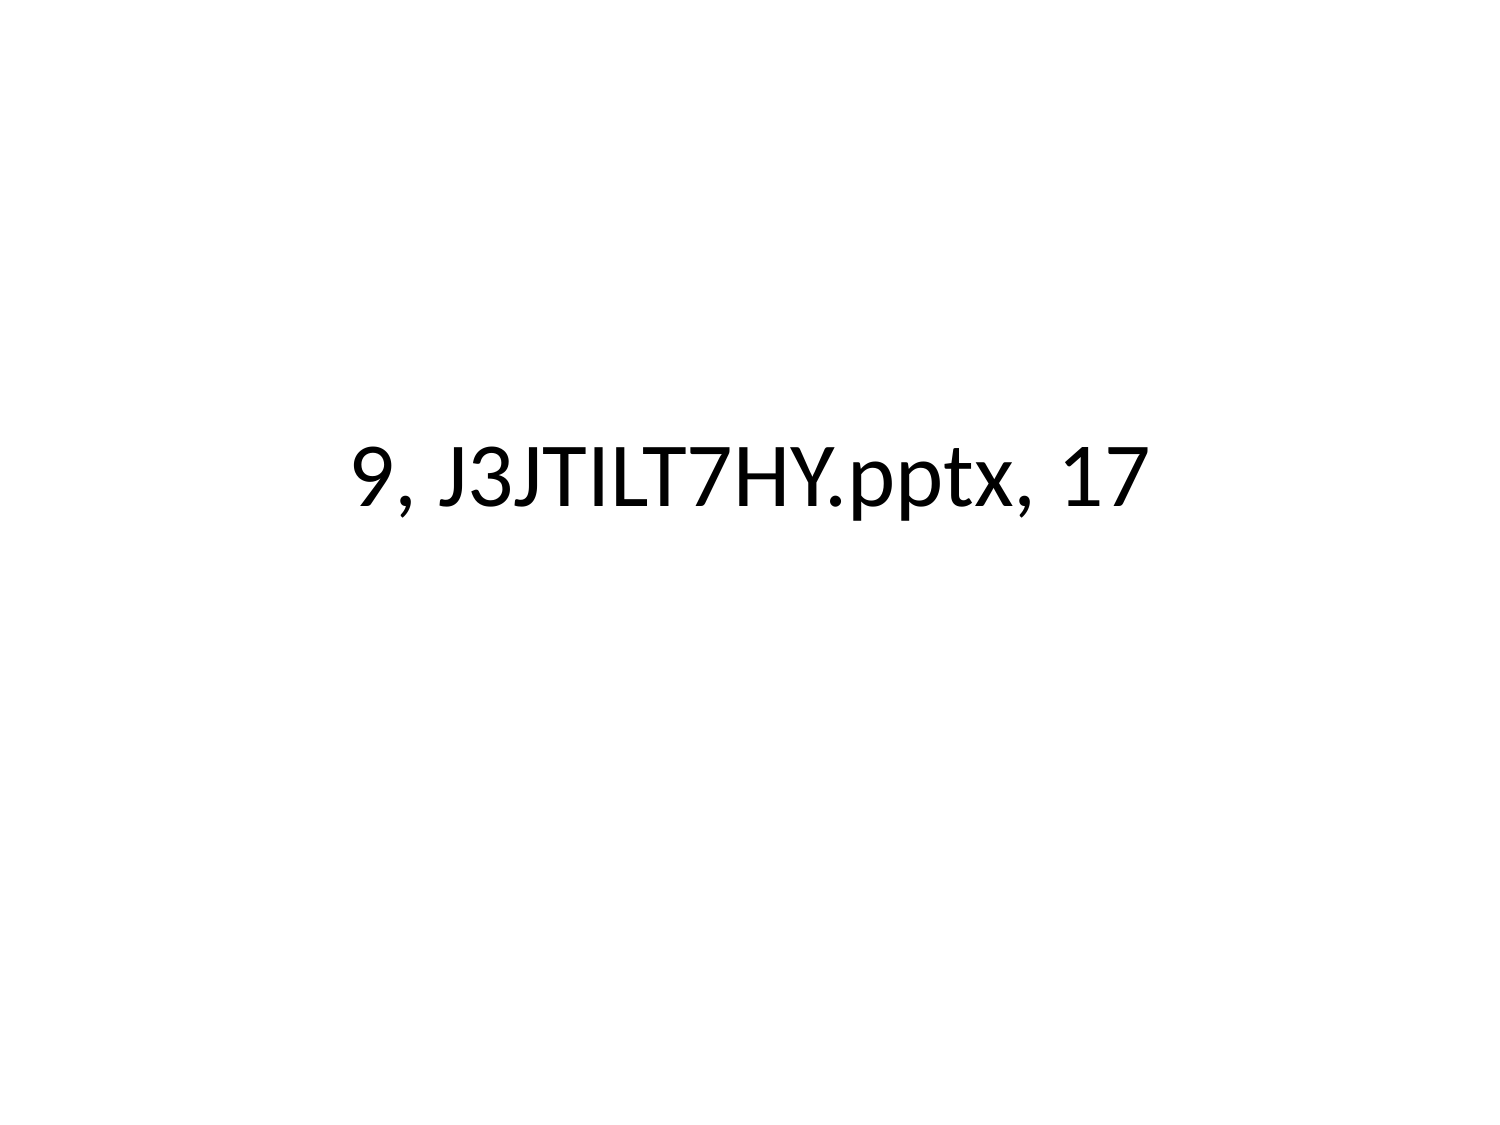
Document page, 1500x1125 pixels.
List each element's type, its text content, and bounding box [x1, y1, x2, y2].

title 9, J3JTILT7HY.pptx, 17 [112, 349, 1388, 591]
